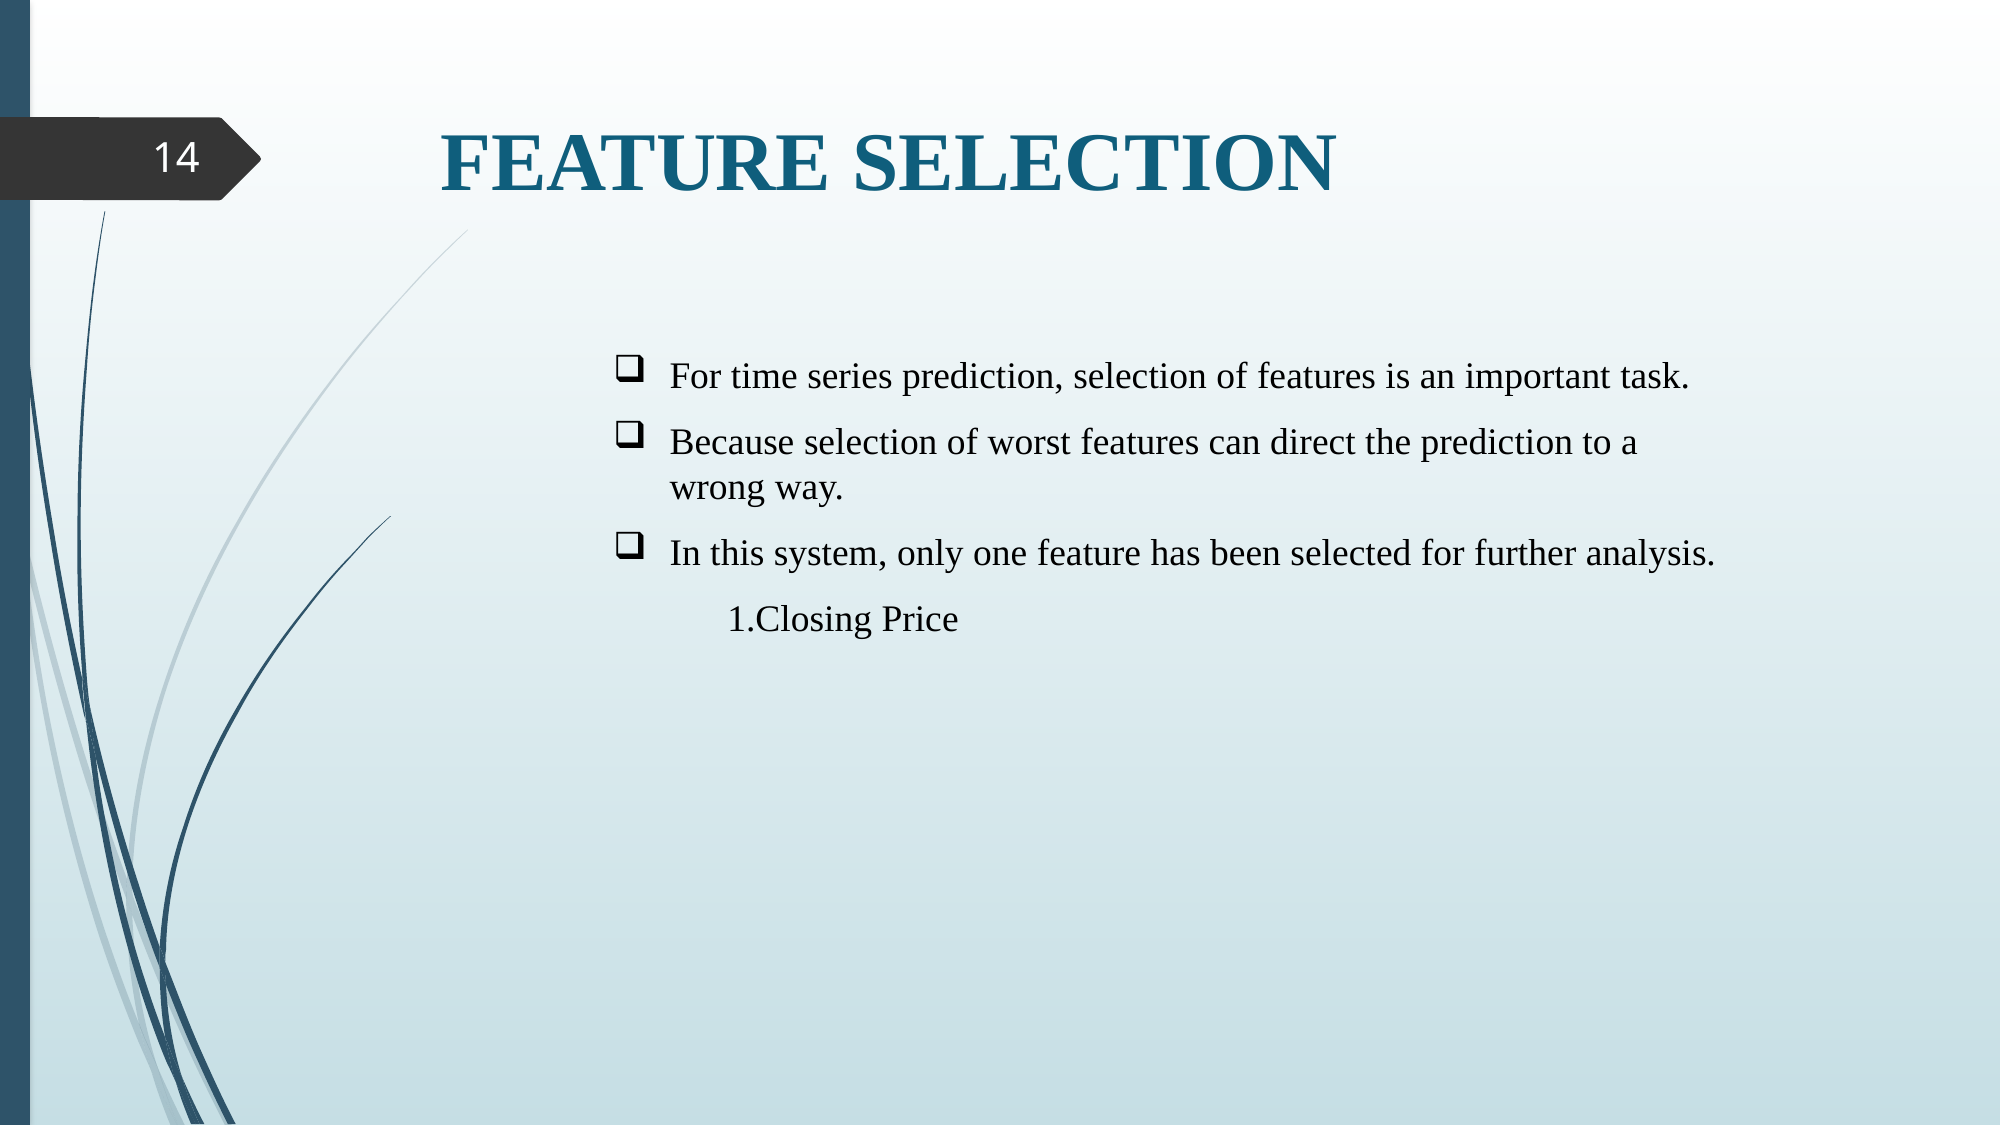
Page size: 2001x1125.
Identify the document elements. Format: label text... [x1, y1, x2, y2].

slide_number 14 [87, 129, 216, 190]
list For time series prediction, selection of features is an important task. Because selection of worst features can direct the prediction to a wrong way. In this system, only one feature has been selected for further analysis. 1.Closing Price [598, 343, 1751, 840]
title FEATURE SELECTION [425, 99, 1476, 219]
